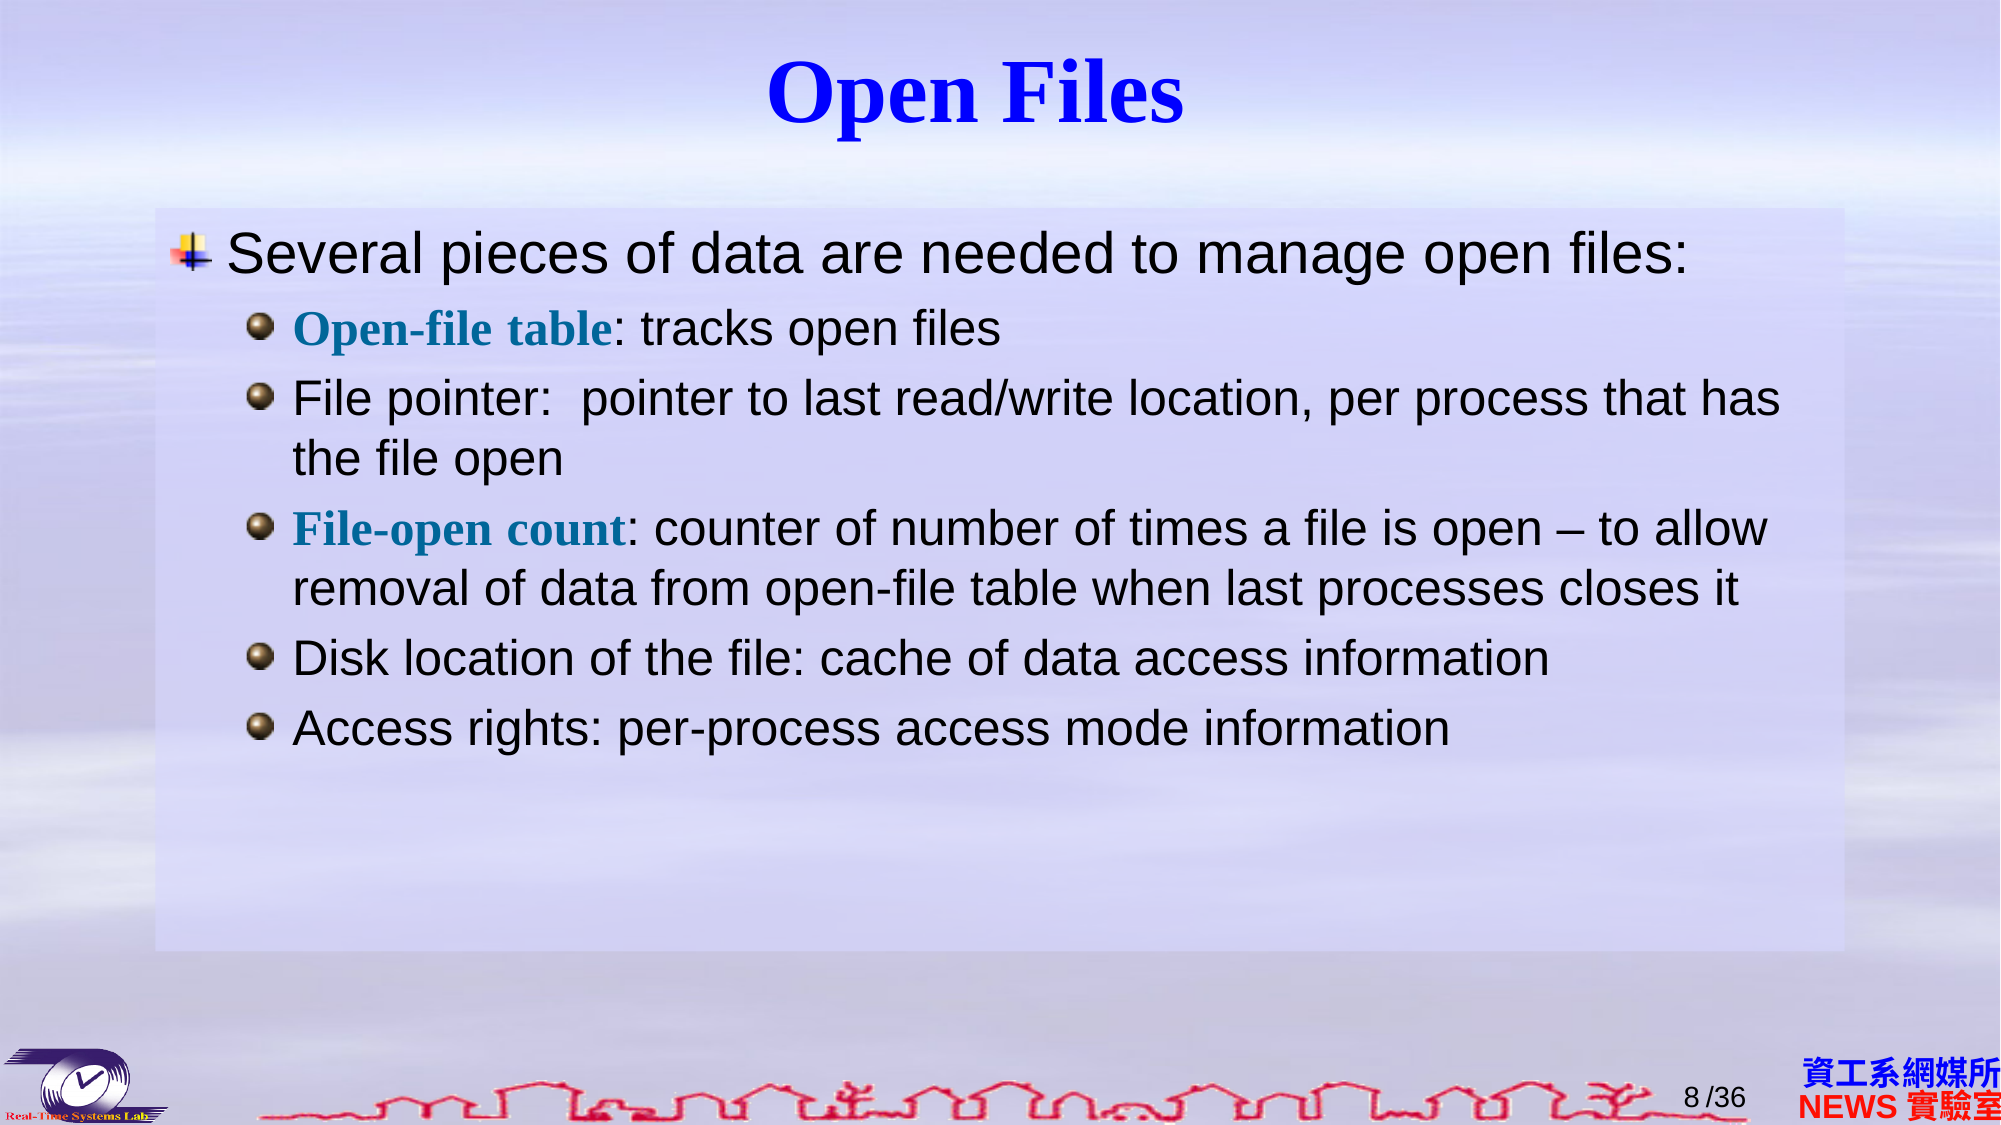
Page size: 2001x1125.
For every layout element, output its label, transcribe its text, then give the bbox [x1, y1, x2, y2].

picture [0, 0, 2001, 1125]
list Several pieces of data are needed to manage open files: Open-file table: tracks open files File pointer: pointer to last read/write location, per process that has the file open File-open count: counter of number of times a file is open – to allow removal of data from open-file table when last processes closes it Disk location of the file: cache of data access information Access rights: per-process access mode information [155, 208, 1845, 952]
footer /36 [1715, 1070, 2000, 1125]
slide_number 7 [1248, 1070, 1715, 1125]
title Open Files [300, 38, 1651, 134]
